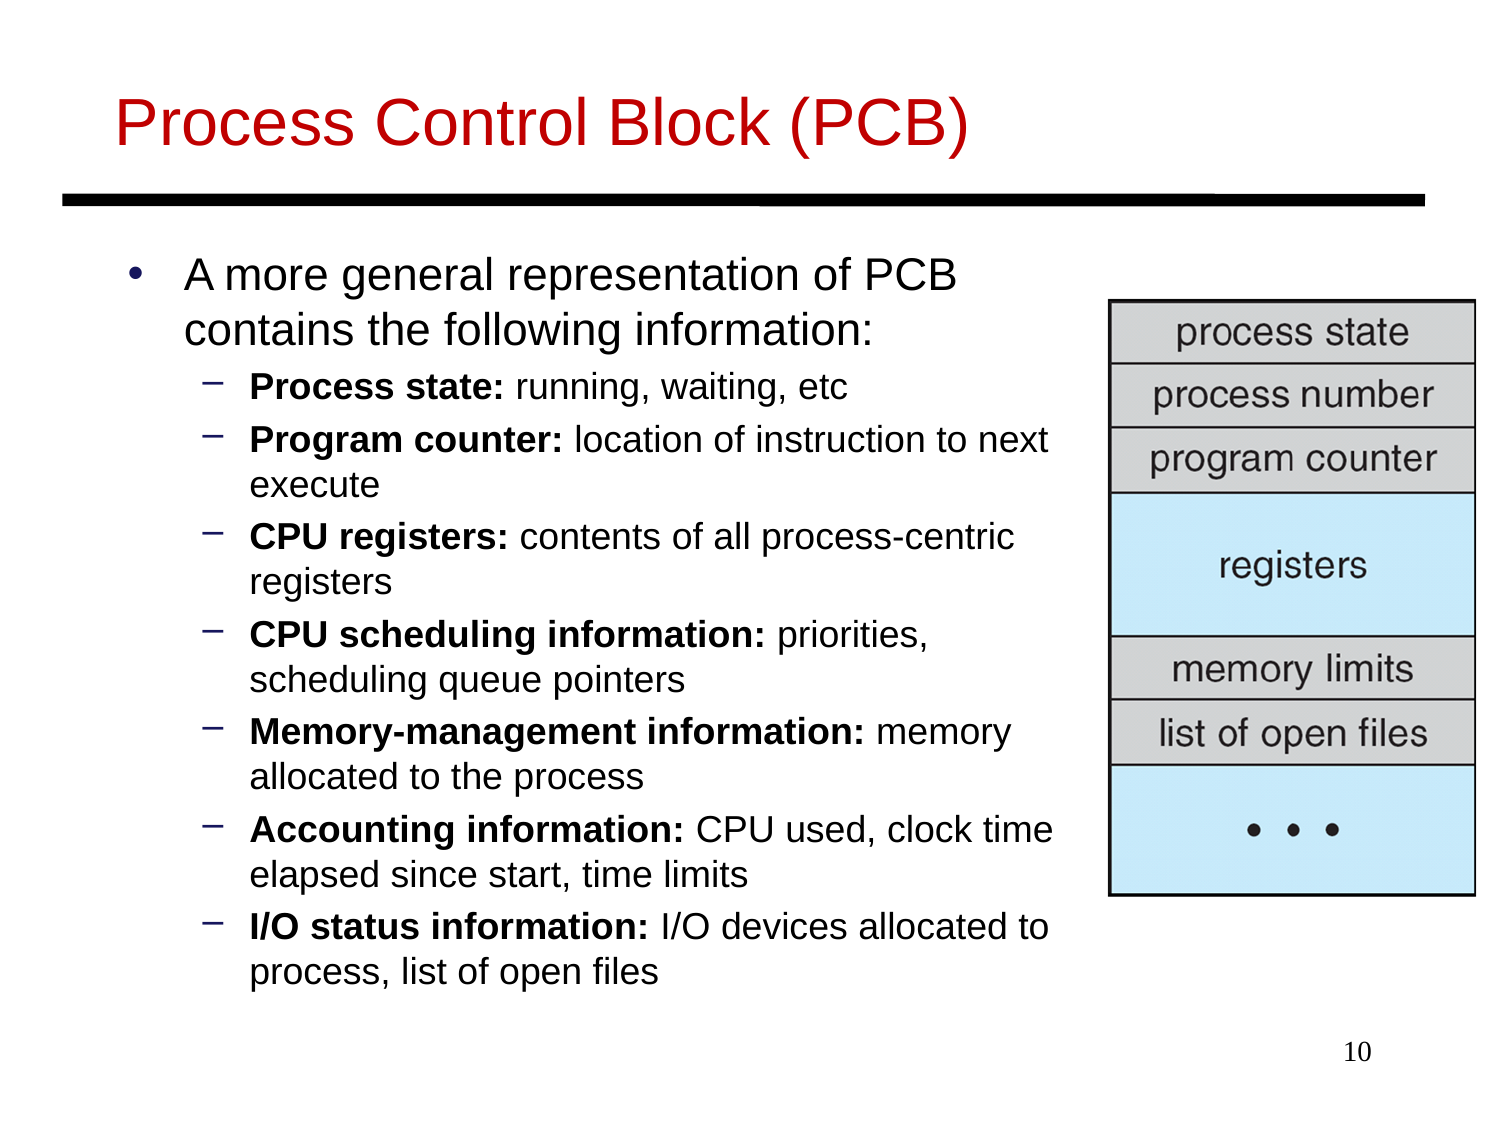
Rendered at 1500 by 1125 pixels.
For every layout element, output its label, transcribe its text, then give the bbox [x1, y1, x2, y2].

list A more general representation of PCB contains the following information: Process state: running, waiting, etc Program counter: location of instruction to next execute CPU registers: contents of all process-centric registers CPU scheduling information: priorities, scheduling queue pointers Memory-management information: memory allocated to the process Accounting information: CPU used, clock time elapsed since start, time limits I/O status information: I/O devices allocated to process, list of open files [112, 237, 1125, 1075]
slide_number 10 [1074, 1025, 1388, 1100]
title Process Control Block (PCB) [99, 24, 1375, 213]
picture [1102, 293, 1481, 901]
